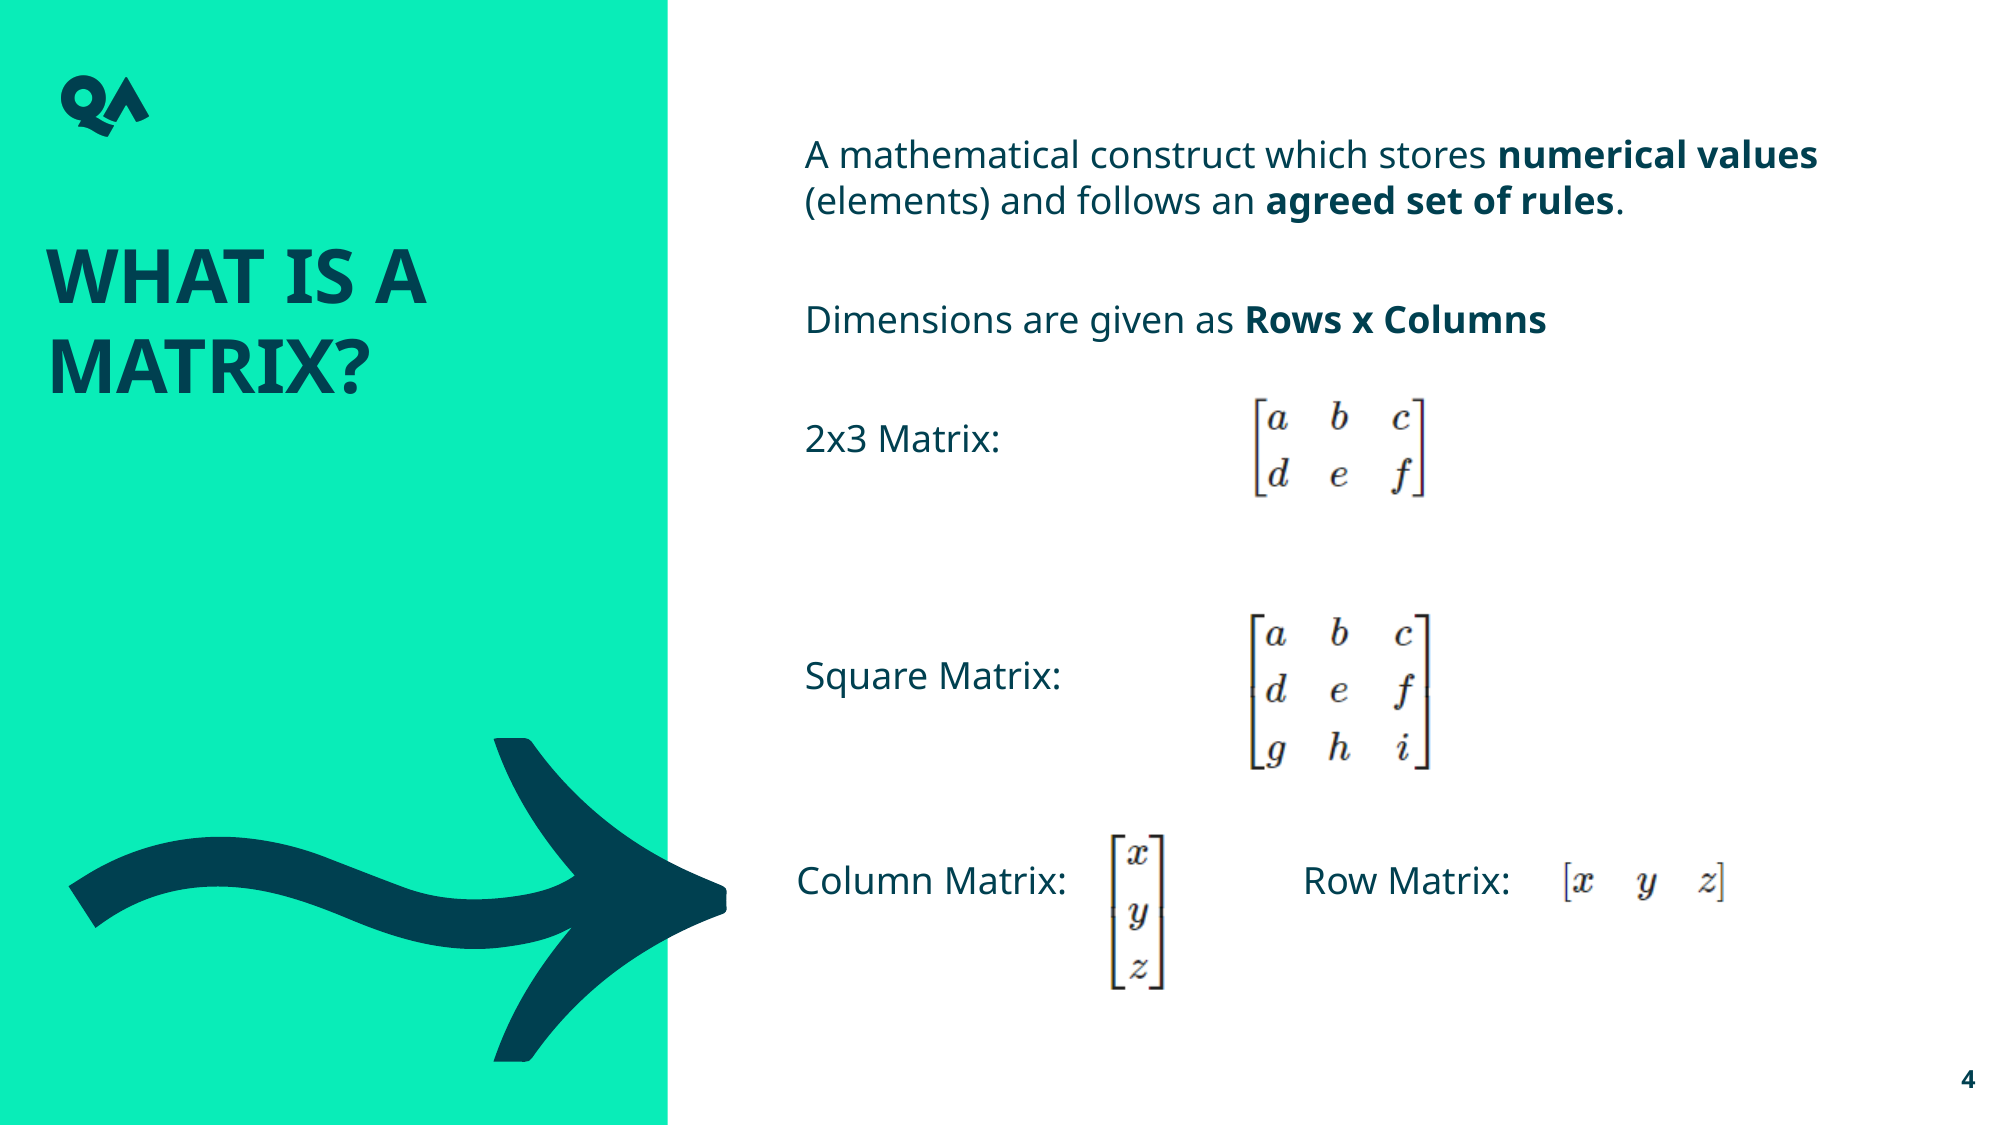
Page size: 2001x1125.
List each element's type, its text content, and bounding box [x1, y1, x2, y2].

list A mathematical construct which stores numerical values (elements) and follows an agreed set of rules. Dimensions are given as Rows x Columns 2x3 Matrix: Square Matrix: [789, 123, 1901, 762]
text_box Column Matrix: [796, 857, 1097, 1023]
slide_number 4 [1846, 1068, 1976, 1098]
picture [1210, 373, 1471, 542]
picture [1210, 583, 1490, 795]
list What is a Matrix? [31, 221, 628, 673]
text_box Row Matrix: [1302, 857, 1639, 1023]
picture [1097, 813, 1206, 1026]
picture [44, 61, 166, 148]
picture [1544, 842, 1746, 929]
